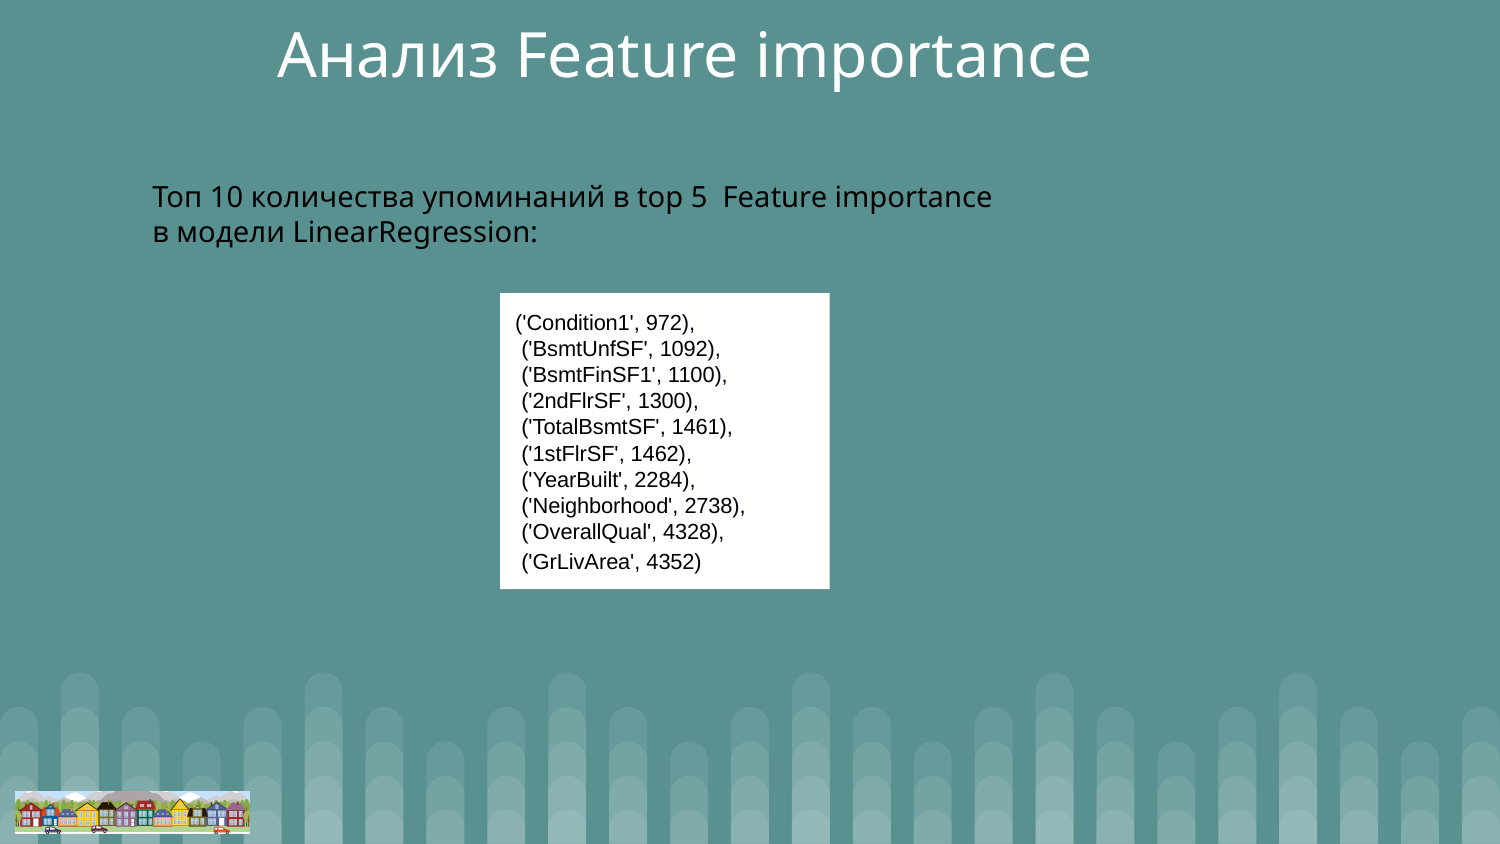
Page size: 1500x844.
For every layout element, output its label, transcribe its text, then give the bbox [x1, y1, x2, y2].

text_box ('Condition1', 972), ('BsmtUnfSF', 1092), ('BsmtFinSF1', 1100), ('2ndFlrSF', 1300), ('TotalBsmtSF', 1461), ('1stFlrSF', 1462), ('YearBuilt', 2284), ('Neighborhood', 2738), ('OverallQual', 4328), ('GrLivArea', 4352) [500, 293, 830, 590]
title Анализ Feature importance [0, 24, 1471, 155]
picture [14, 791, 250, 834]
text_box Топ 10 количества упоминаний в top 5 Feature importance в модели LinearRegression: [137, 163, 1062, 264]
